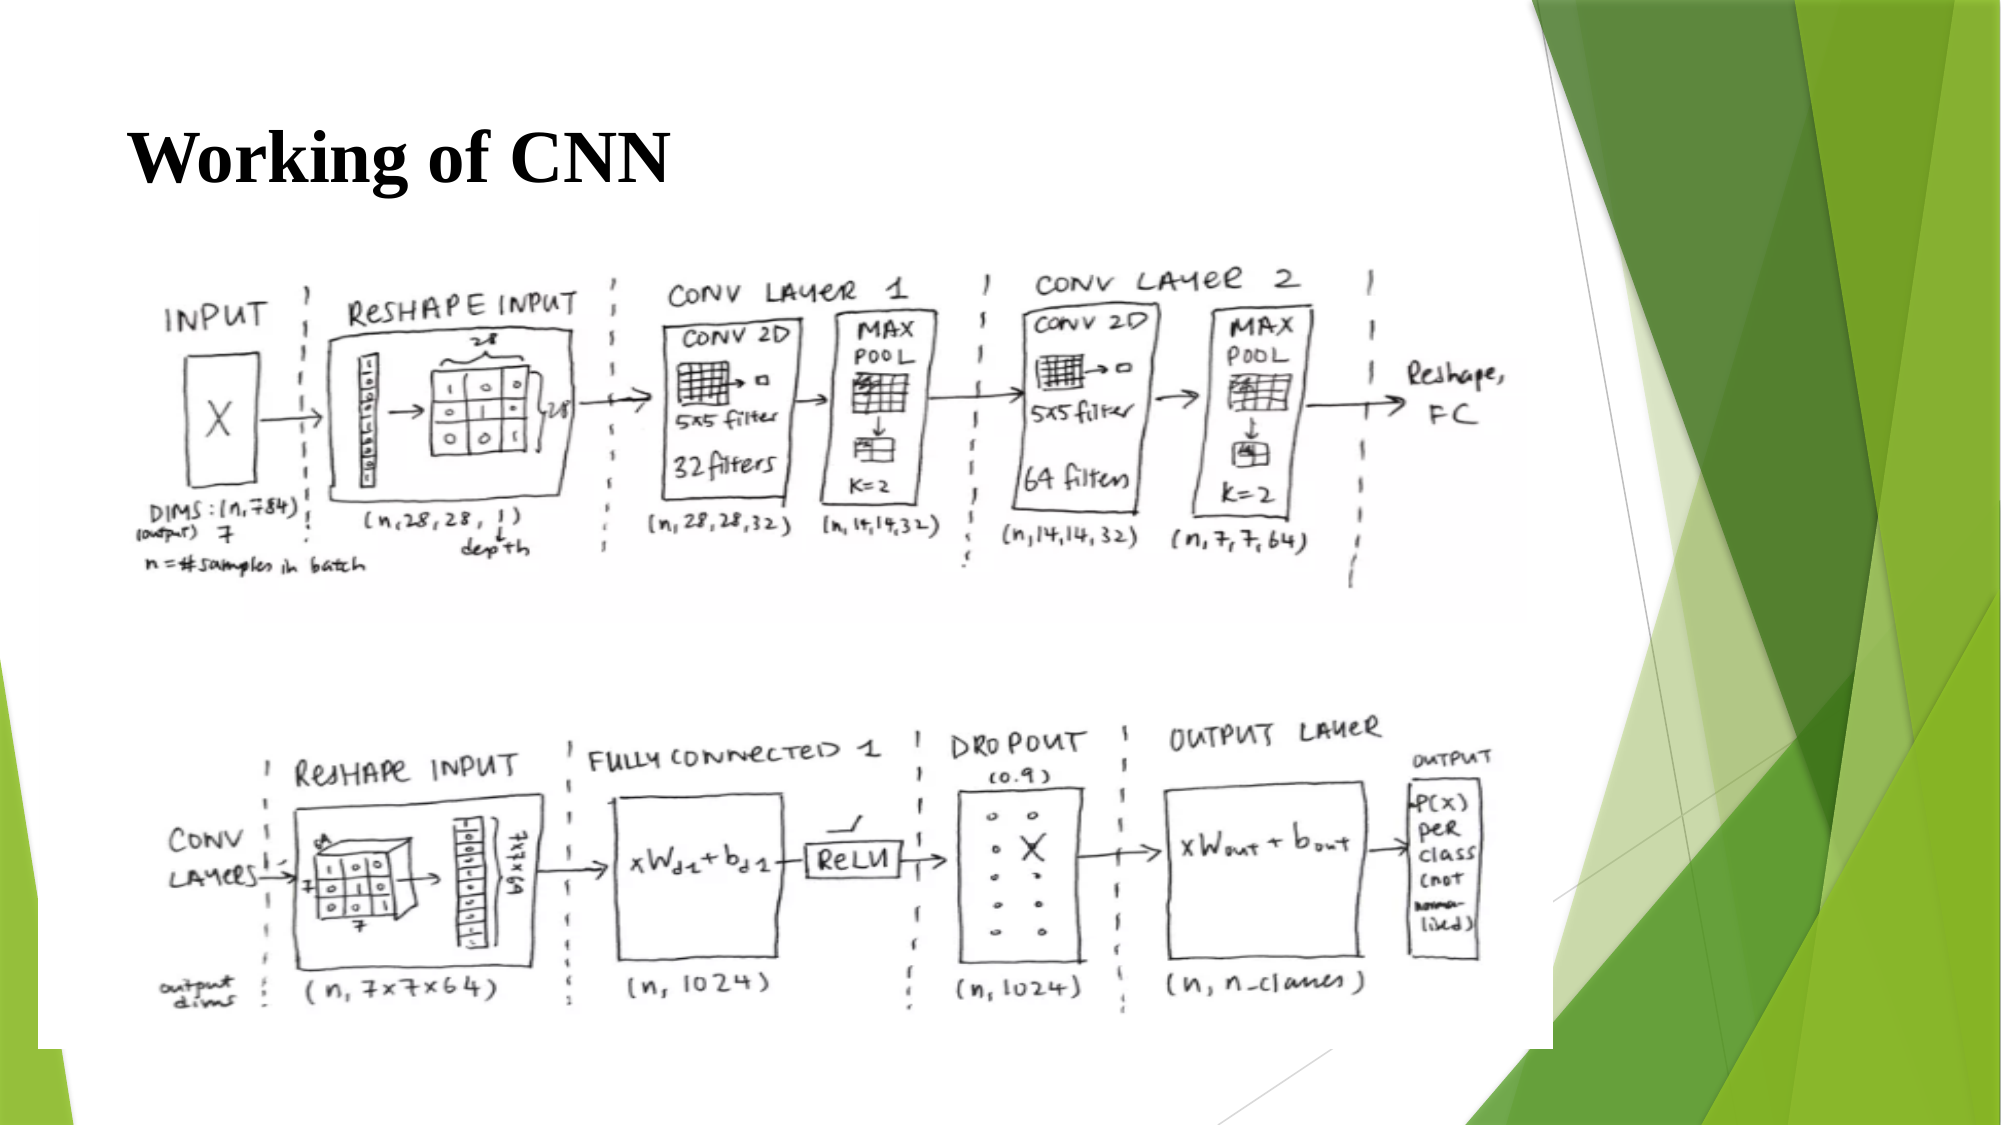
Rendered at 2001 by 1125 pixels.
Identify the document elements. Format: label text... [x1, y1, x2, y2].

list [37, 207, 1554, 1049]
title Working of CNN [111, 99, 1522, 207]
